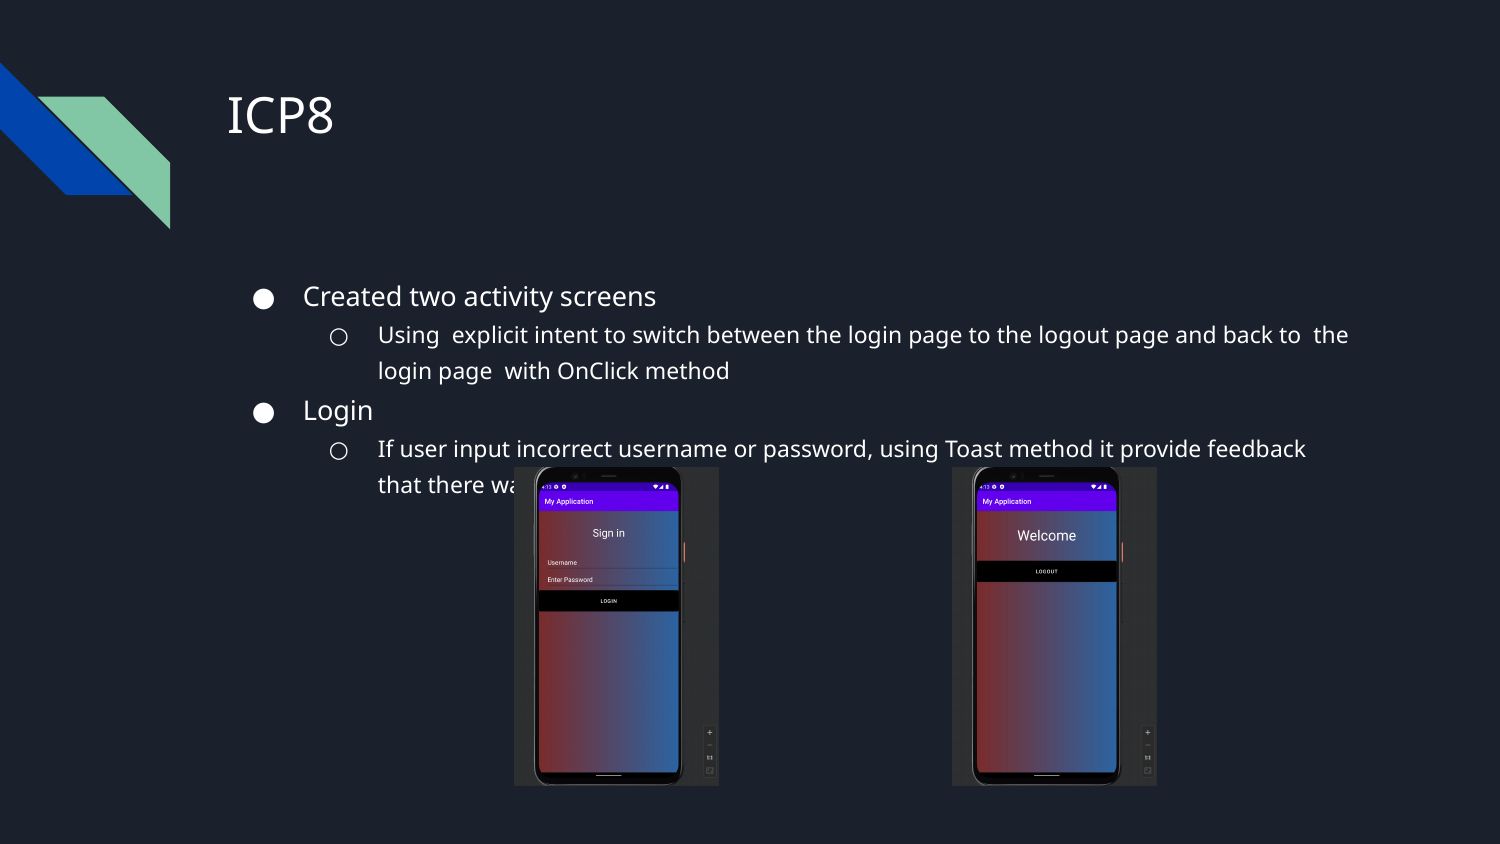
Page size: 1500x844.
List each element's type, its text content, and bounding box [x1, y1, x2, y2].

picture [952, 467, 1158, 786]
title ICP8 [212, 64, 1368, 215]
picture [514, 467, 720, 786]
list Created two activity screens Using explicit intent to switch between the login page to the logout page and back to the login page with OnClick method Login If user input incorrect username or password, using Toast method it provide feedback that there was an error [212, 257, 1368, 735]
